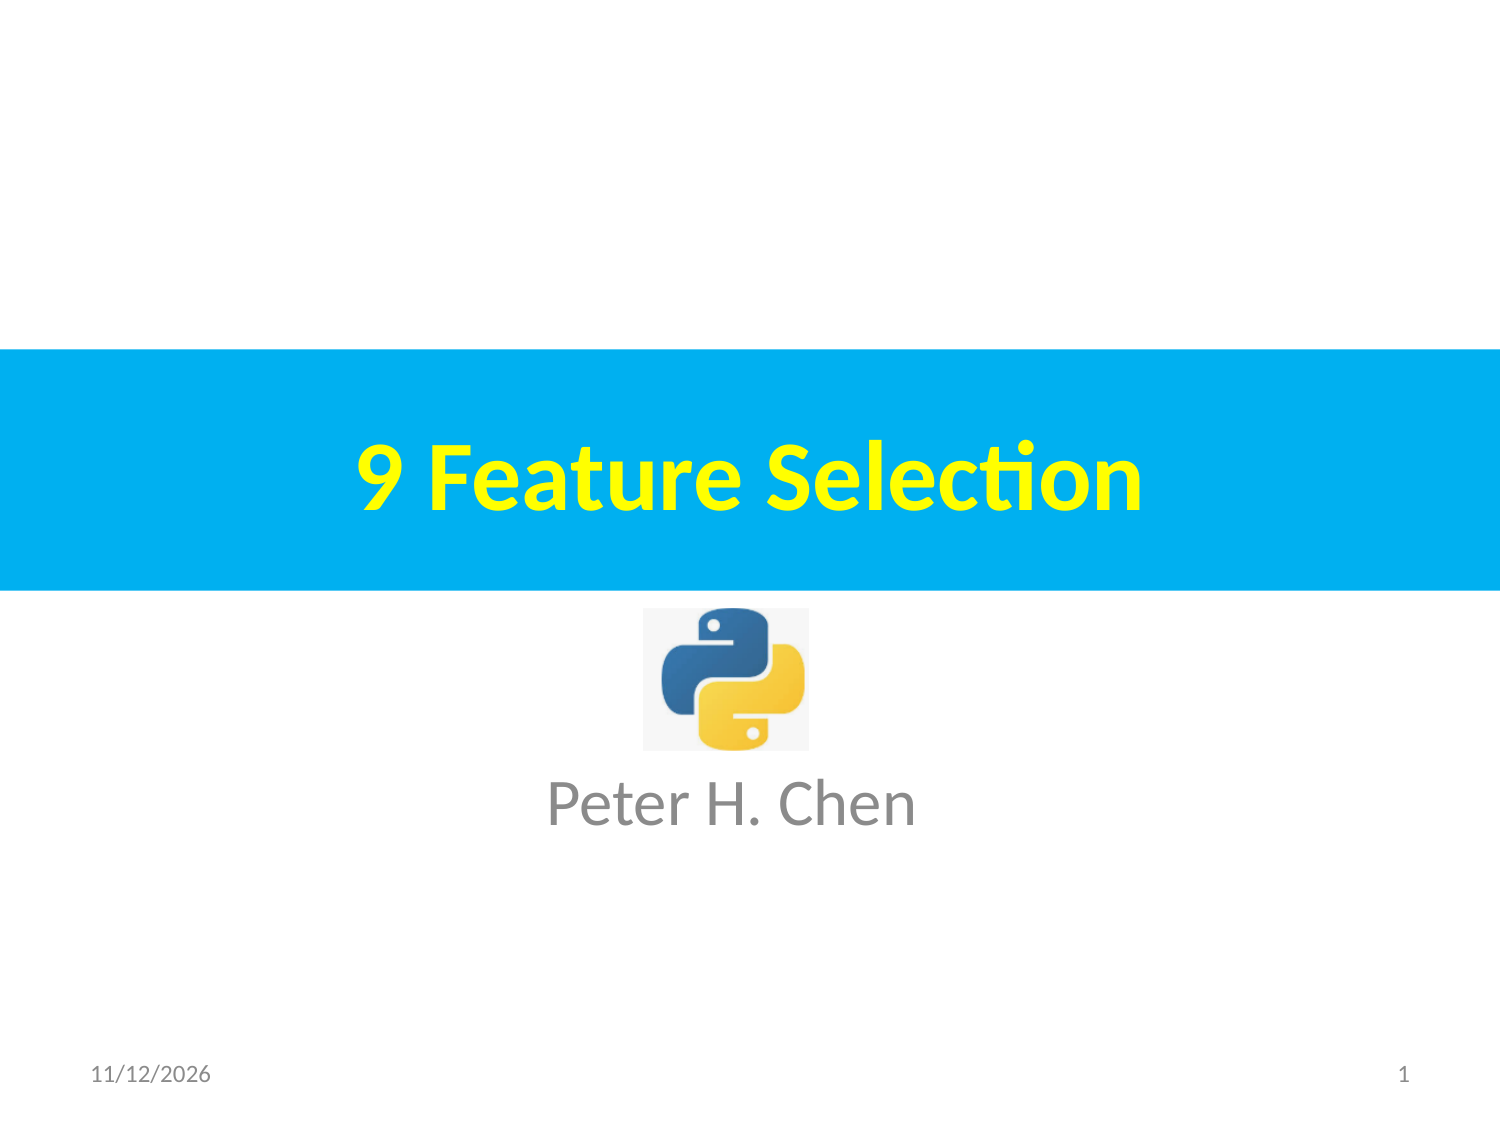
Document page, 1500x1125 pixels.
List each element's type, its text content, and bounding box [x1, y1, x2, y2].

subtitle Peter H. Chen [206, 751, 1257, 866]
slide_number 1 [1074, 1042, 1425, 1103]
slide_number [75, 1042, 425, 1103]
picture [643, 606, 809, 752]
title 9 Feature Selection [0, 349, 1500, 591]
